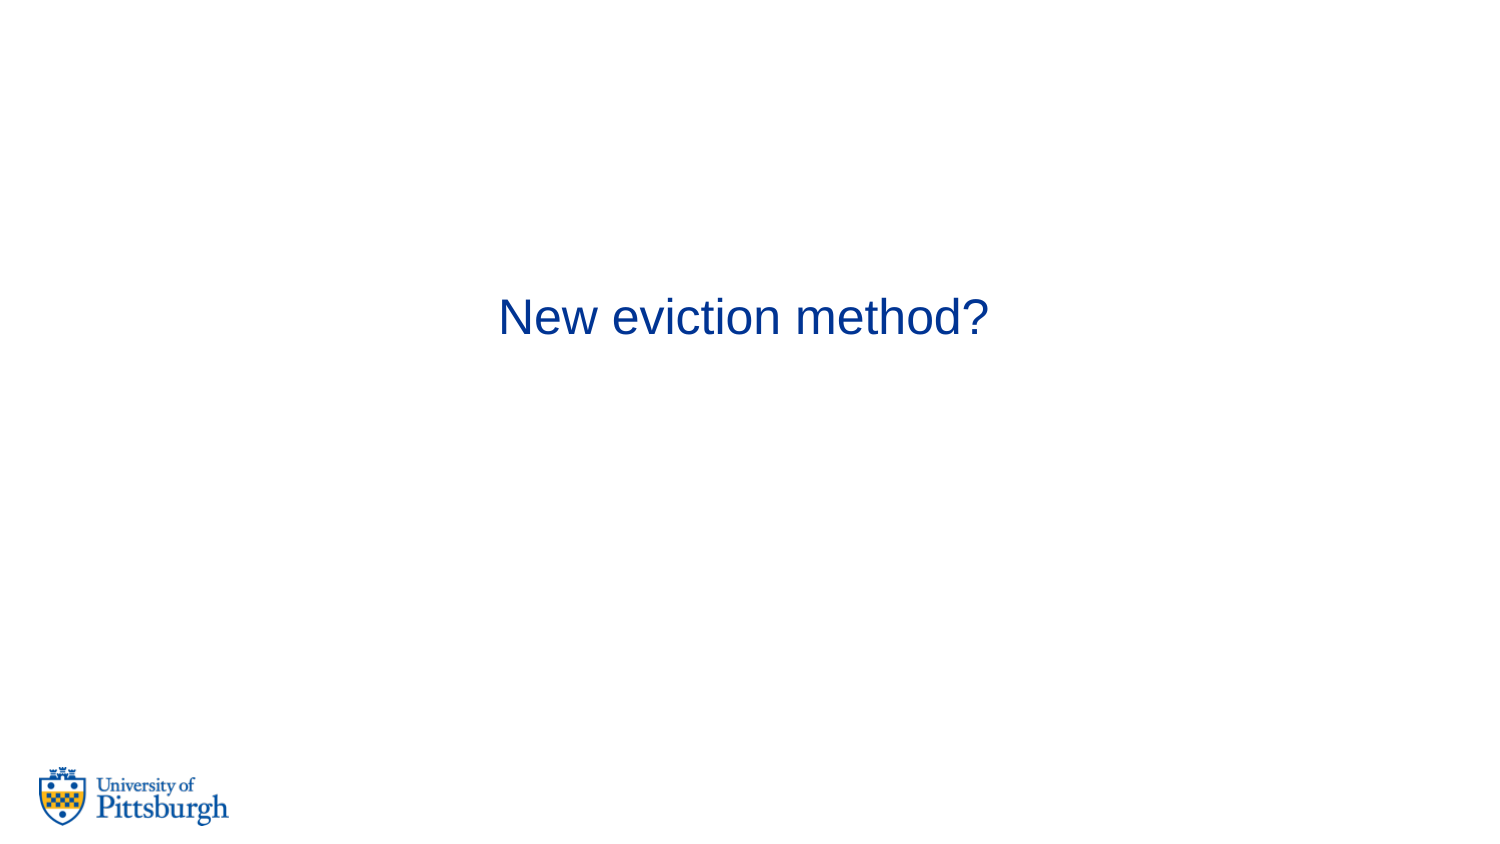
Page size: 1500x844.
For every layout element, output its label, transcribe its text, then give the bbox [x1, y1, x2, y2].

list New eviction method? [103, 284, 1385, 432]
picture [39, 767, 229, 826]
